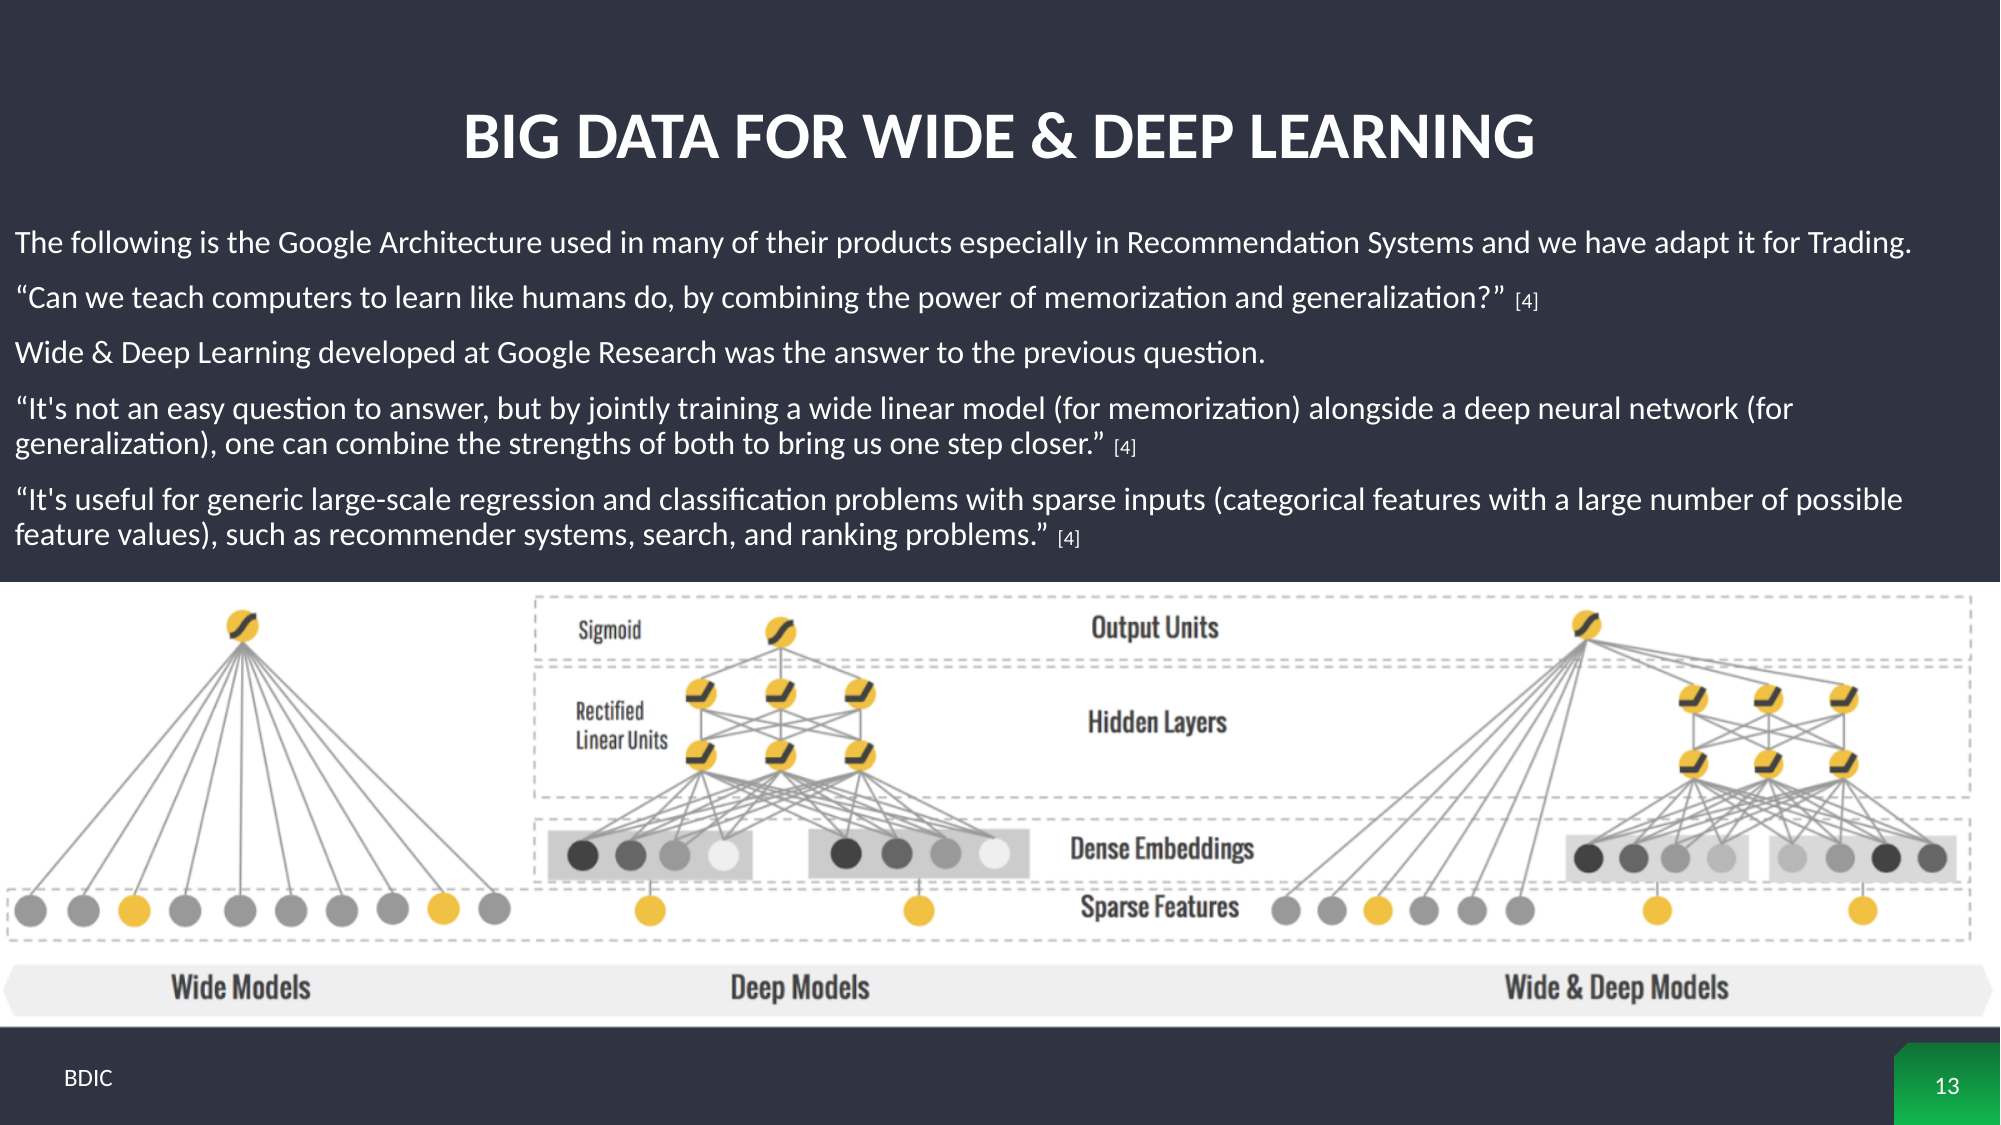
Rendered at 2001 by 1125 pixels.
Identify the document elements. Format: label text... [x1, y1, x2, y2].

text_box The following is the Google Architecture used in many of their products especially in Recommendation Systems and we have adapt it for Trading. “Can we teach computers to learn like humans do, by combining the power of memorization and generalization?” [4] Wide & Deep Learning developed at Google Research was the answer to the previous question. “It's not an easy question to answer, but by jointly training a wide linear model (for memorization) alongside a deep neural network (for generalization), one can combine the strengths of both to bring us one step closer.” [4] “It's useful for generic large-scale regression and classification problems with sparse inputs (categorical features with a large number of possible feature values), such as recommender systems, search, and ranking problems.” [4] [0, 217, 2000, 563]
slide_number 13 [1894, 1050, 2000, 1118]
title Big Data for Wide & Deep Learning [97, 39, 1903, 217]
picture [0, 582, 2000, 1028]
text_box BDIC [49, 1053, 1056, 1099]
